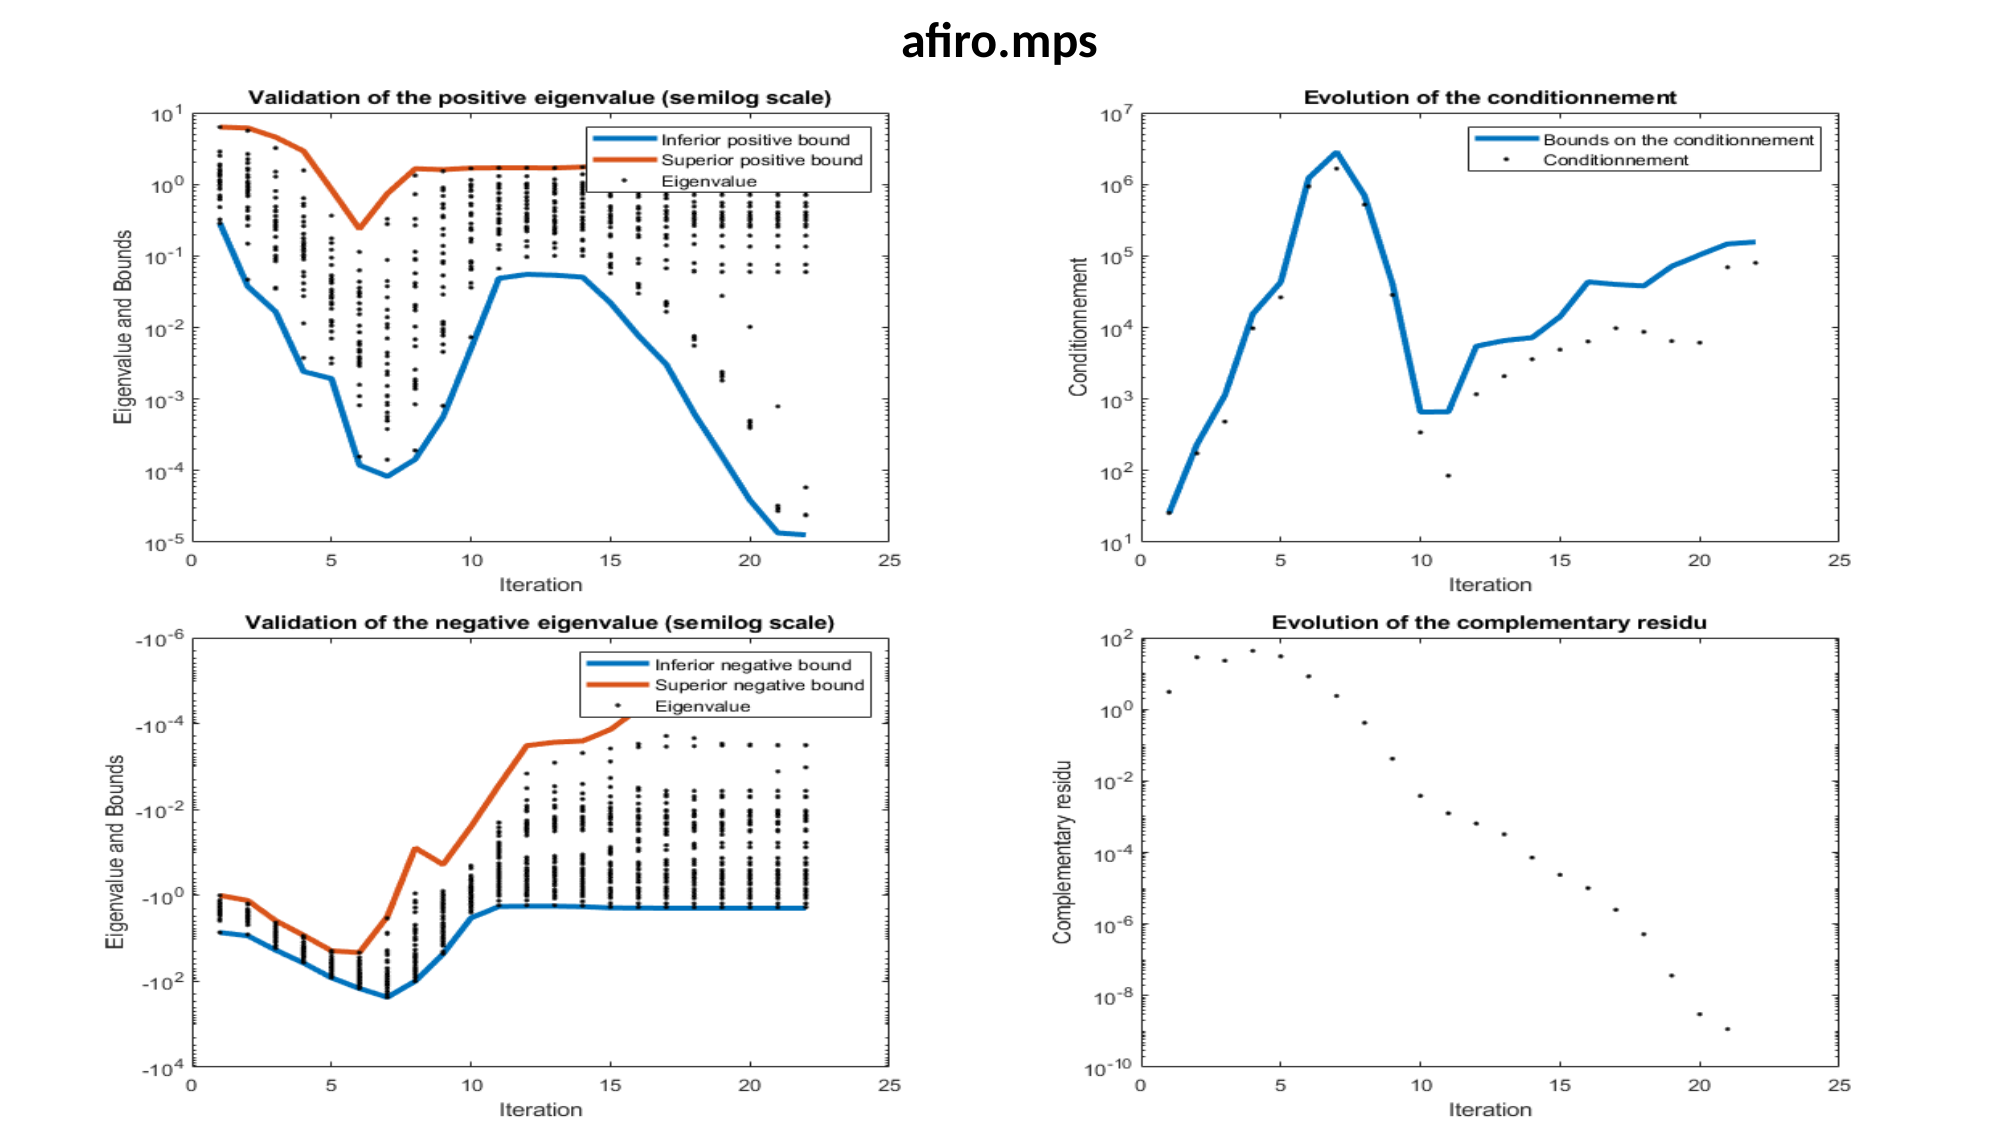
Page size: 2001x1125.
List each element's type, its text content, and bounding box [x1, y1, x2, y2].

text_box afiro.mps [886, 0, 1114, 135]
picture [1024, 74, 1925, 1125]
picture [74, 74, 975, 1125]
